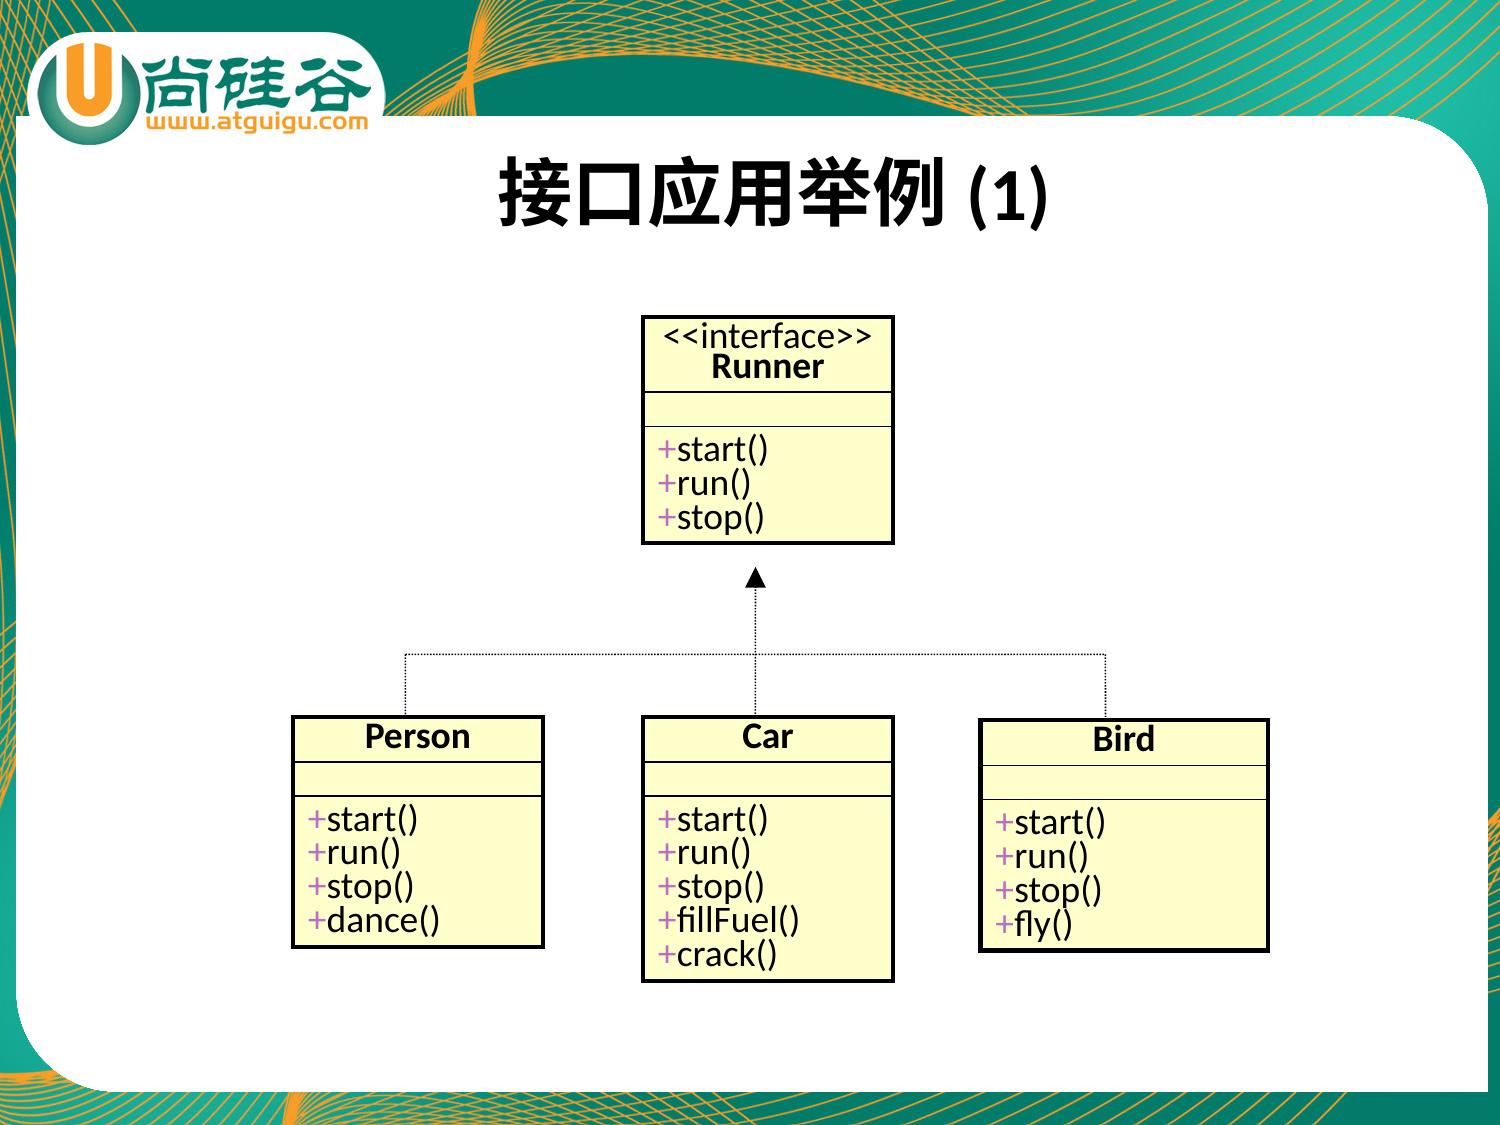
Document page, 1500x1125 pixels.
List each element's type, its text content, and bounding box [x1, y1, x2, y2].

table_header Bird [983, 722, 1266, 765]
table_cell +start() +run() +stop() +dance() [295, 797, 541, 945]
table_header <<interface>> Runner [645, 319, 891, 391]
table_cell [645, 393, 891, 426]
text_box [745, 566, 766, 590]
table_cell +start() +run() +stop() [645, 427, 891, 541]
picture [0, 0, 1500, 1125]
title 接口应用举例(1) [405, 125, 1144, 256]
table_header Car [645, 719, 891, 761]
table_cell +start() +run() +stop() +fillFuel() +crack() [645, 797, 891, 979]
table_header Person [295, 719, 541, 761]
table_cell [295, 763, 541, 795]
table_cell [983, 766, 1266, 799]
table_cell +start() +run() +stop() +fly() [983, 800, 1266, 948]
table_cell [645, 763, 891, 795]
